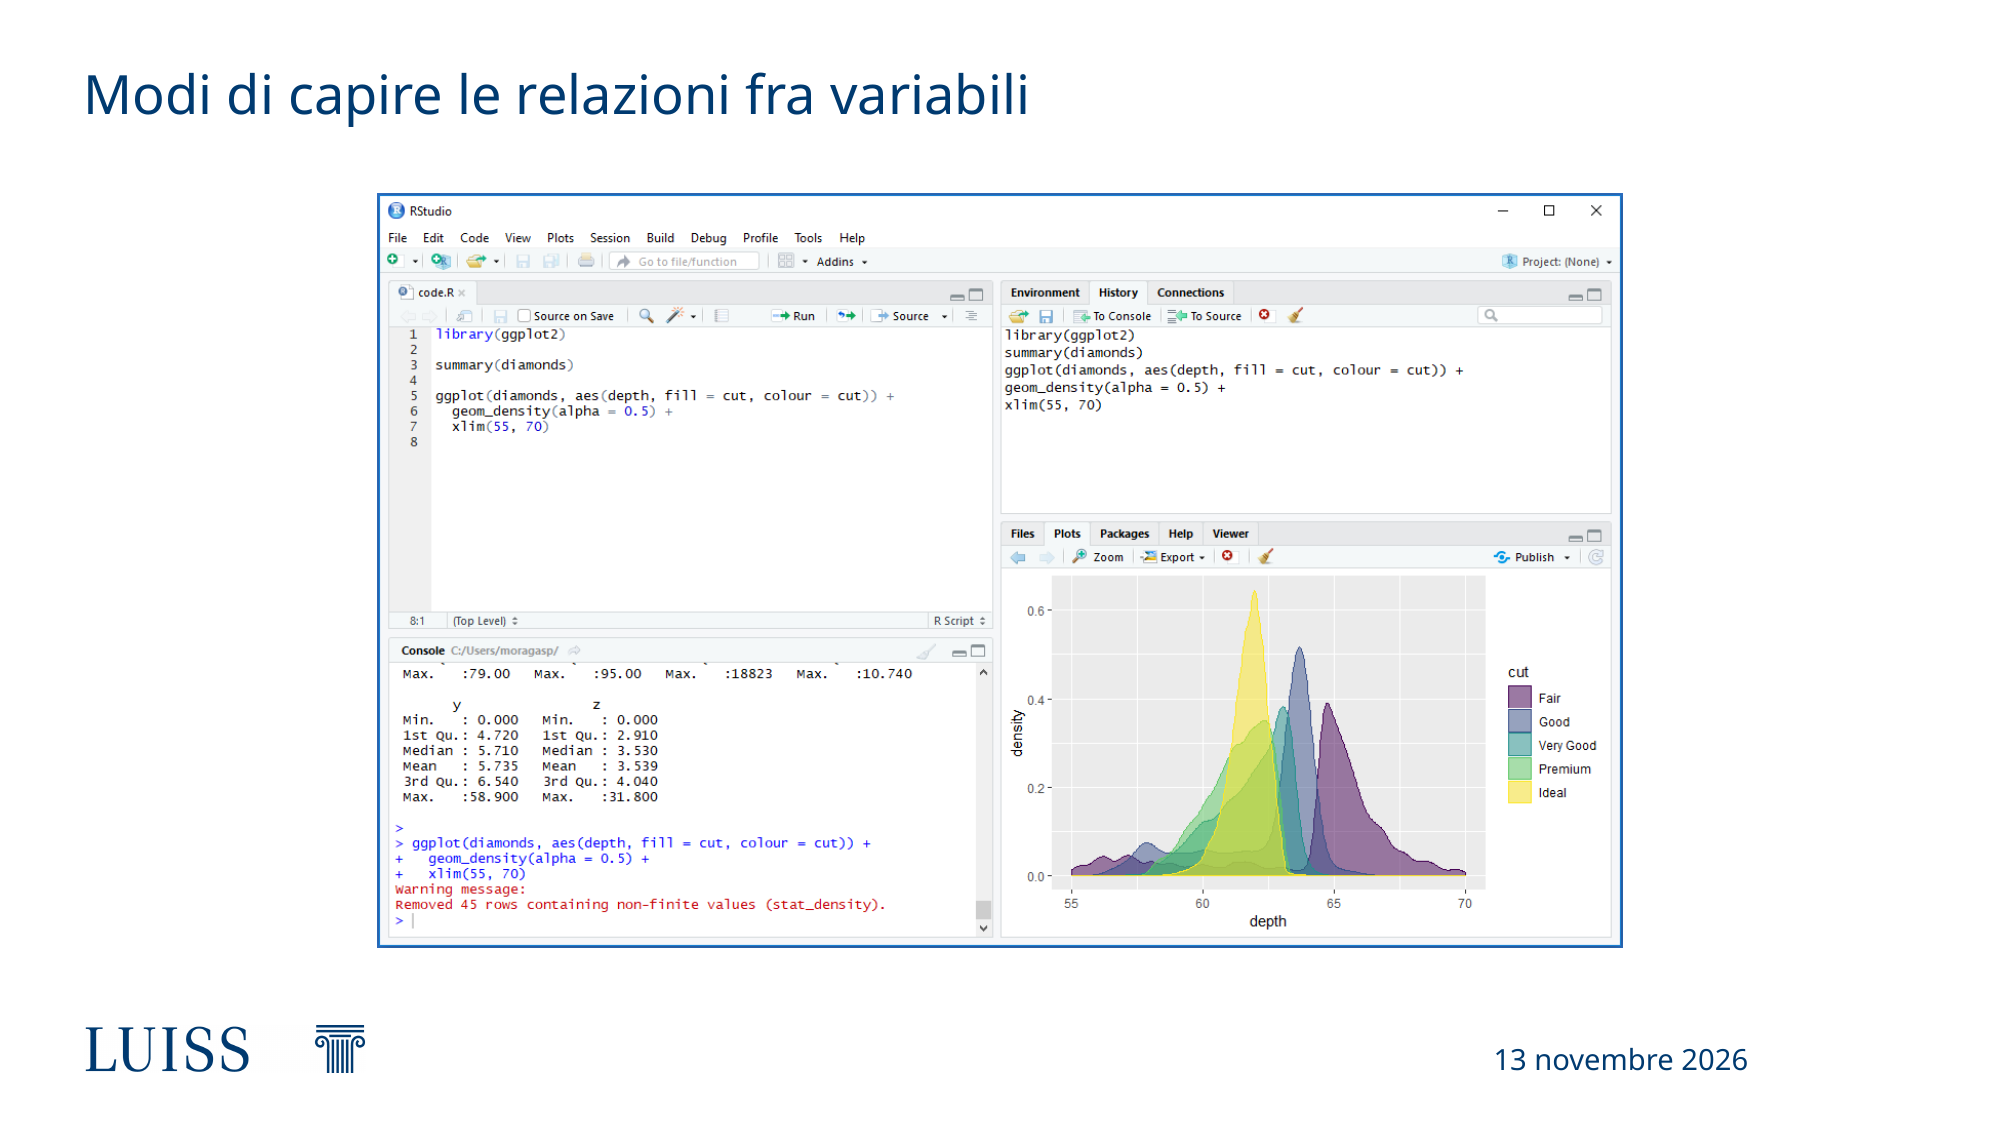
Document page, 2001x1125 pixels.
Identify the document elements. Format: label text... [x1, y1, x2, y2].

title Modi di capire le relazioni fra variabili [68, 59, 1910, 223]
picture [377, 193, 1623, 948]
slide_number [1385, 1021, 1761, 1081]
picture [84, 1025, 366, 1073]
